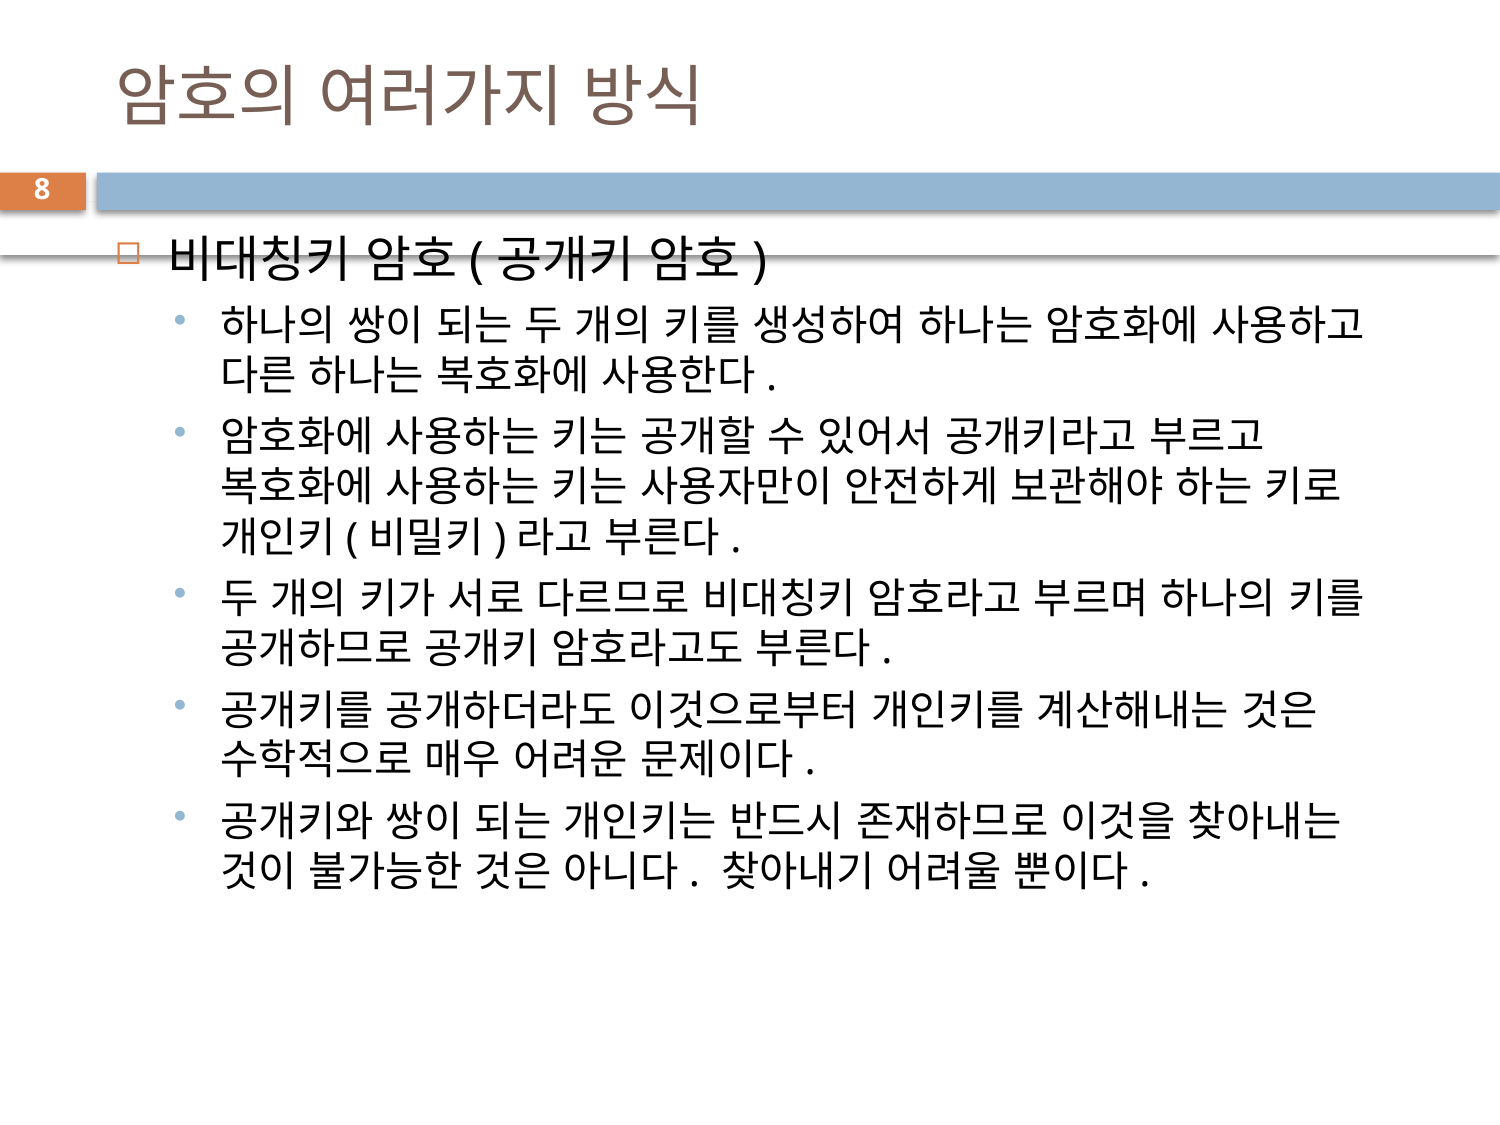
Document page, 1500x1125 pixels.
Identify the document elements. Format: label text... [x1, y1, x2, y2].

slide_number 8 [0, 170, 87, 211]
title 암호의 여러가지 방식 [100, 37, 1438, 149]
list 비대칭키 암호(공개키 암호) 하나의 쌍이 되는 두 개의 키를 생성하여 하나는 암호화에 사용하고 다른 하나는 복호화에 사용한다. 암호화에 사용하는 키는 공개할 수 있어서 공개키라고 부르고 복호화에 사용하는 키는 사용자만이 안전하게 보관해야 하는 키로 개인키(비밀키)라고 부른다. 두 개의 키가 서로 다르므로 비대칭키 암호라고 부르며 하나의 키를 공개하므로 공개키 암호라고도 부른다. 공개키를 공개하더라도 이것으로부터 개인키를 계산해내는 것은 수학적으로 매우 어려운 문제이다. 공개키와 쌍이 되는 개인키는 반드시 존재하므로 이것을 찾아내는 것이 불가능한 것은 아니다. 찾아내기 어려울 뿐이다. [100, 219, 1438, 1047]
